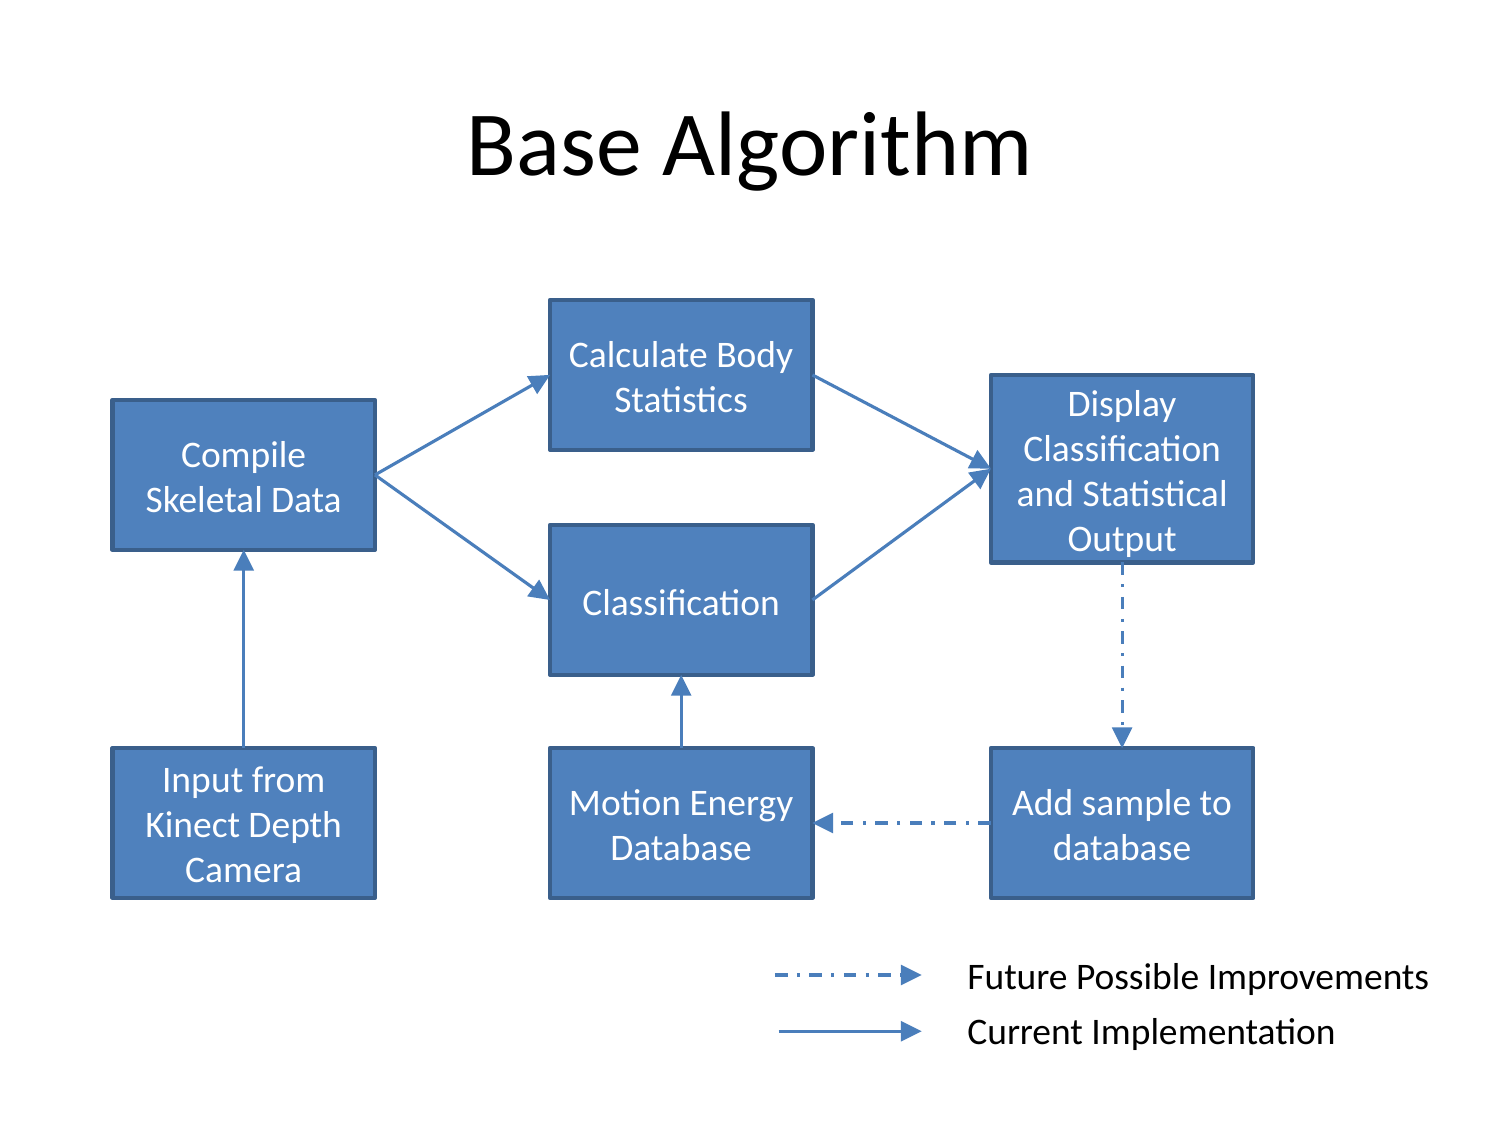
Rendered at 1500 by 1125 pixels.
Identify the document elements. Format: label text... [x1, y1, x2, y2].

text_box Current Implementation [952, 999, 1351, 1060]
text_box Display Classification and Statistical Output [989, 373, 1255, 565]
text_box Future Possible Improvements [952, 944, 1445, 1005]
text_box Compile Skeletal Data [110, 398, 369, 552]
text_box Add sample to database [989, 746, 1255, 900]
text_box Classification [548, 523, 815, 677]
text_box Motion Energy Database [548, 746, 815, 900]
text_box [374, 374, 551, 474]
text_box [812, 468, 991, 601]
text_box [374, 474, 551, 601]
text_box Calculate Body Statistics [548, 298, 815, 452]
title Base Algorithm [75, 45, 1425, 233]
text_box Input from Kinect Depth Camera [110, 746, 377, 900]
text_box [812, 374, 991, 468]
